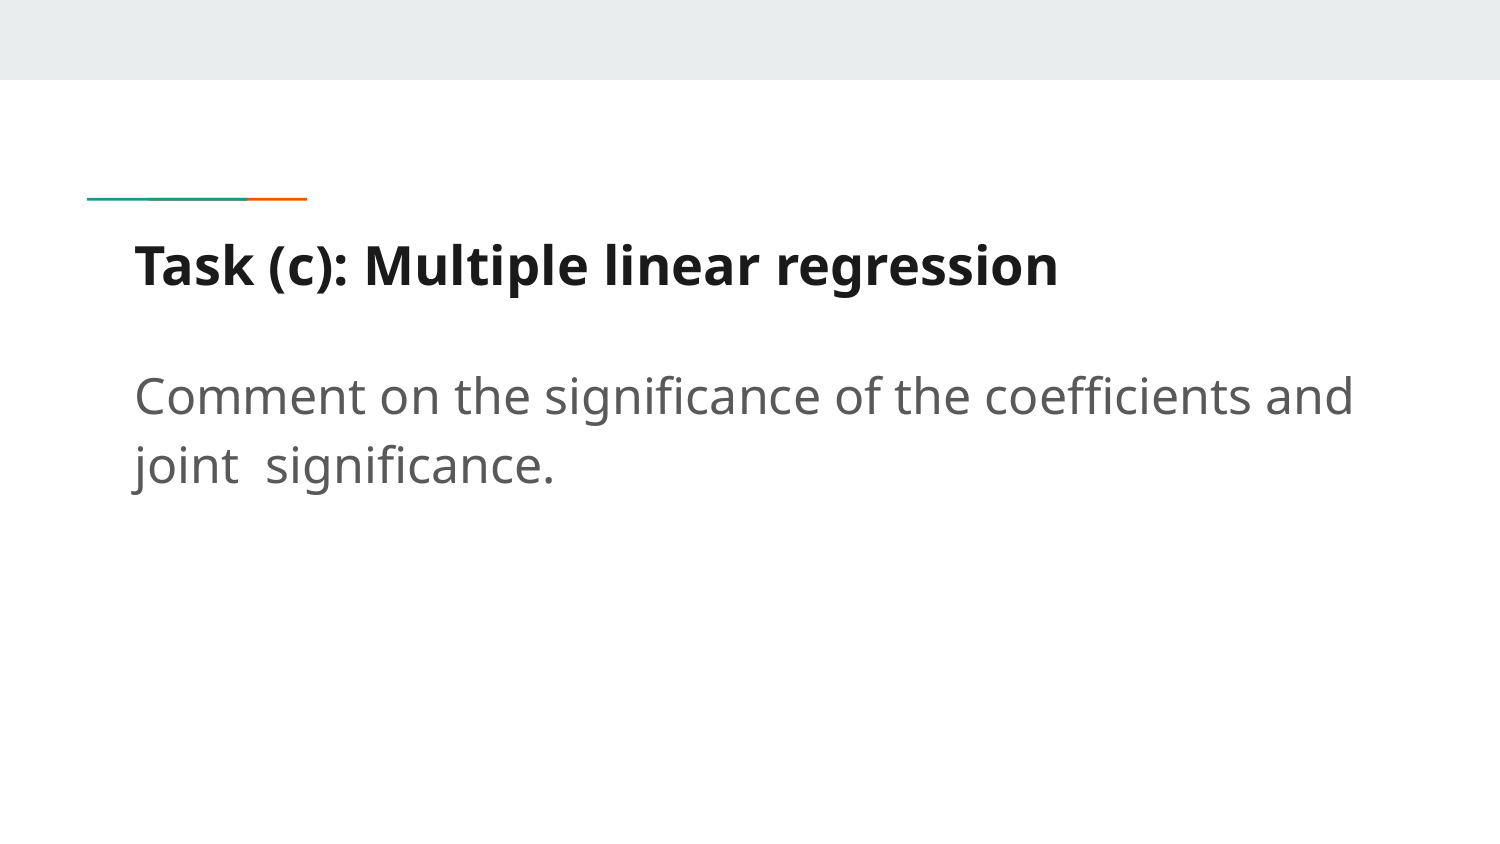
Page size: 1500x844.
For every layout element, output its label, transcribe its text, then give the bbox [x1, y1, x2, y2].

title Task (c): Multiple linear regression [119, 216, 1381, 305]
list Comment on the significance of the coefficients and joint significance. [119, 341, 1381, 735]
